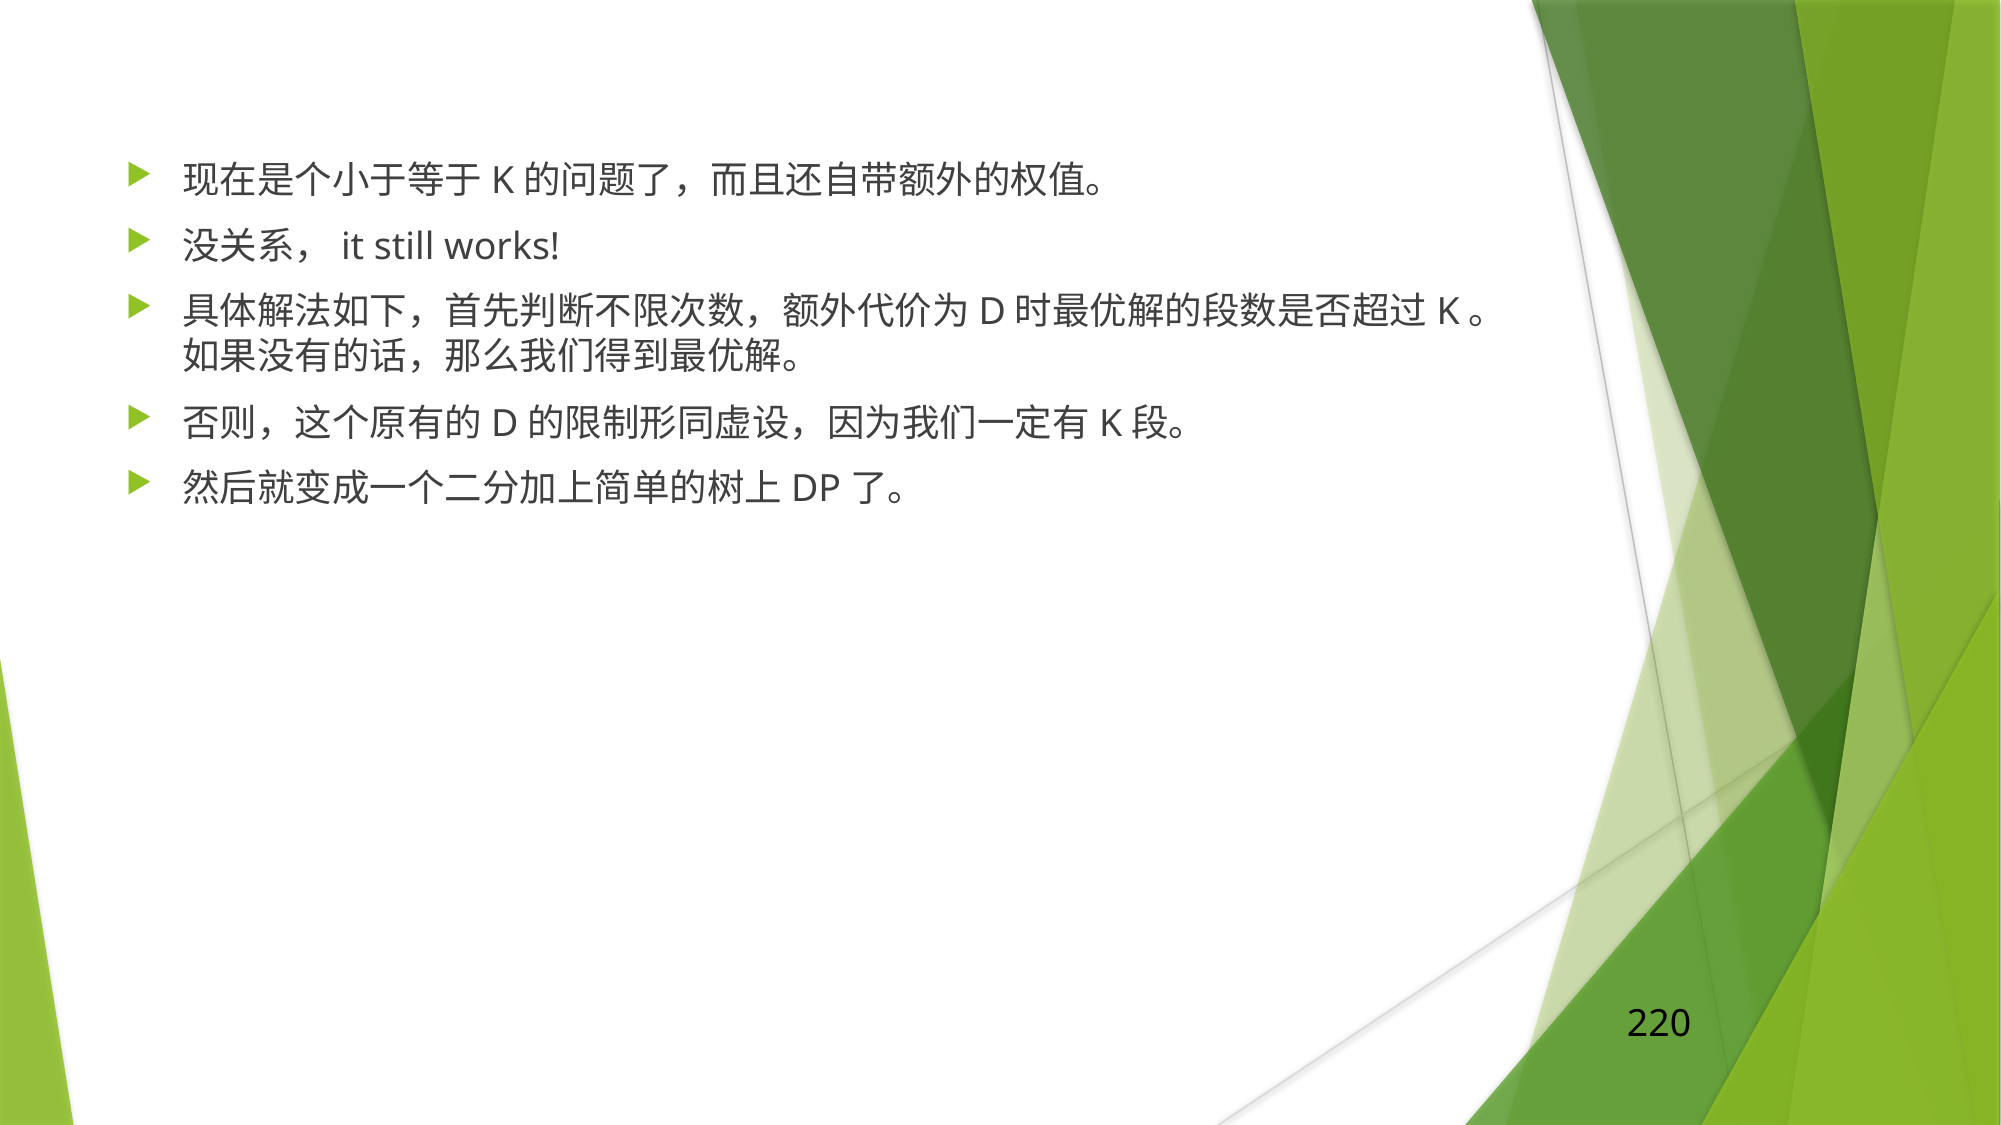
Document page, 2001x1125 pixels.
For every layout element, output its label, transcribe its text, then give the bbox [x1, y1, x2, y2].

text_box 现在是个小于等于K的问题了，而且还自带额外的权值。 没关系，it still works! 具体解法如下，首先判断不限次数，额外代价为D时最优解的段数是否超过K。如果没有的话，那么我们得到最优解。 否则，这个原有的D的限制形同虚设，因为我们一定有K段。 然后就变成一个二分加上简单的树上DP了。 [111, 148, 1522, 991]
text_box 220 [1612, 991, 1702, 1051]
